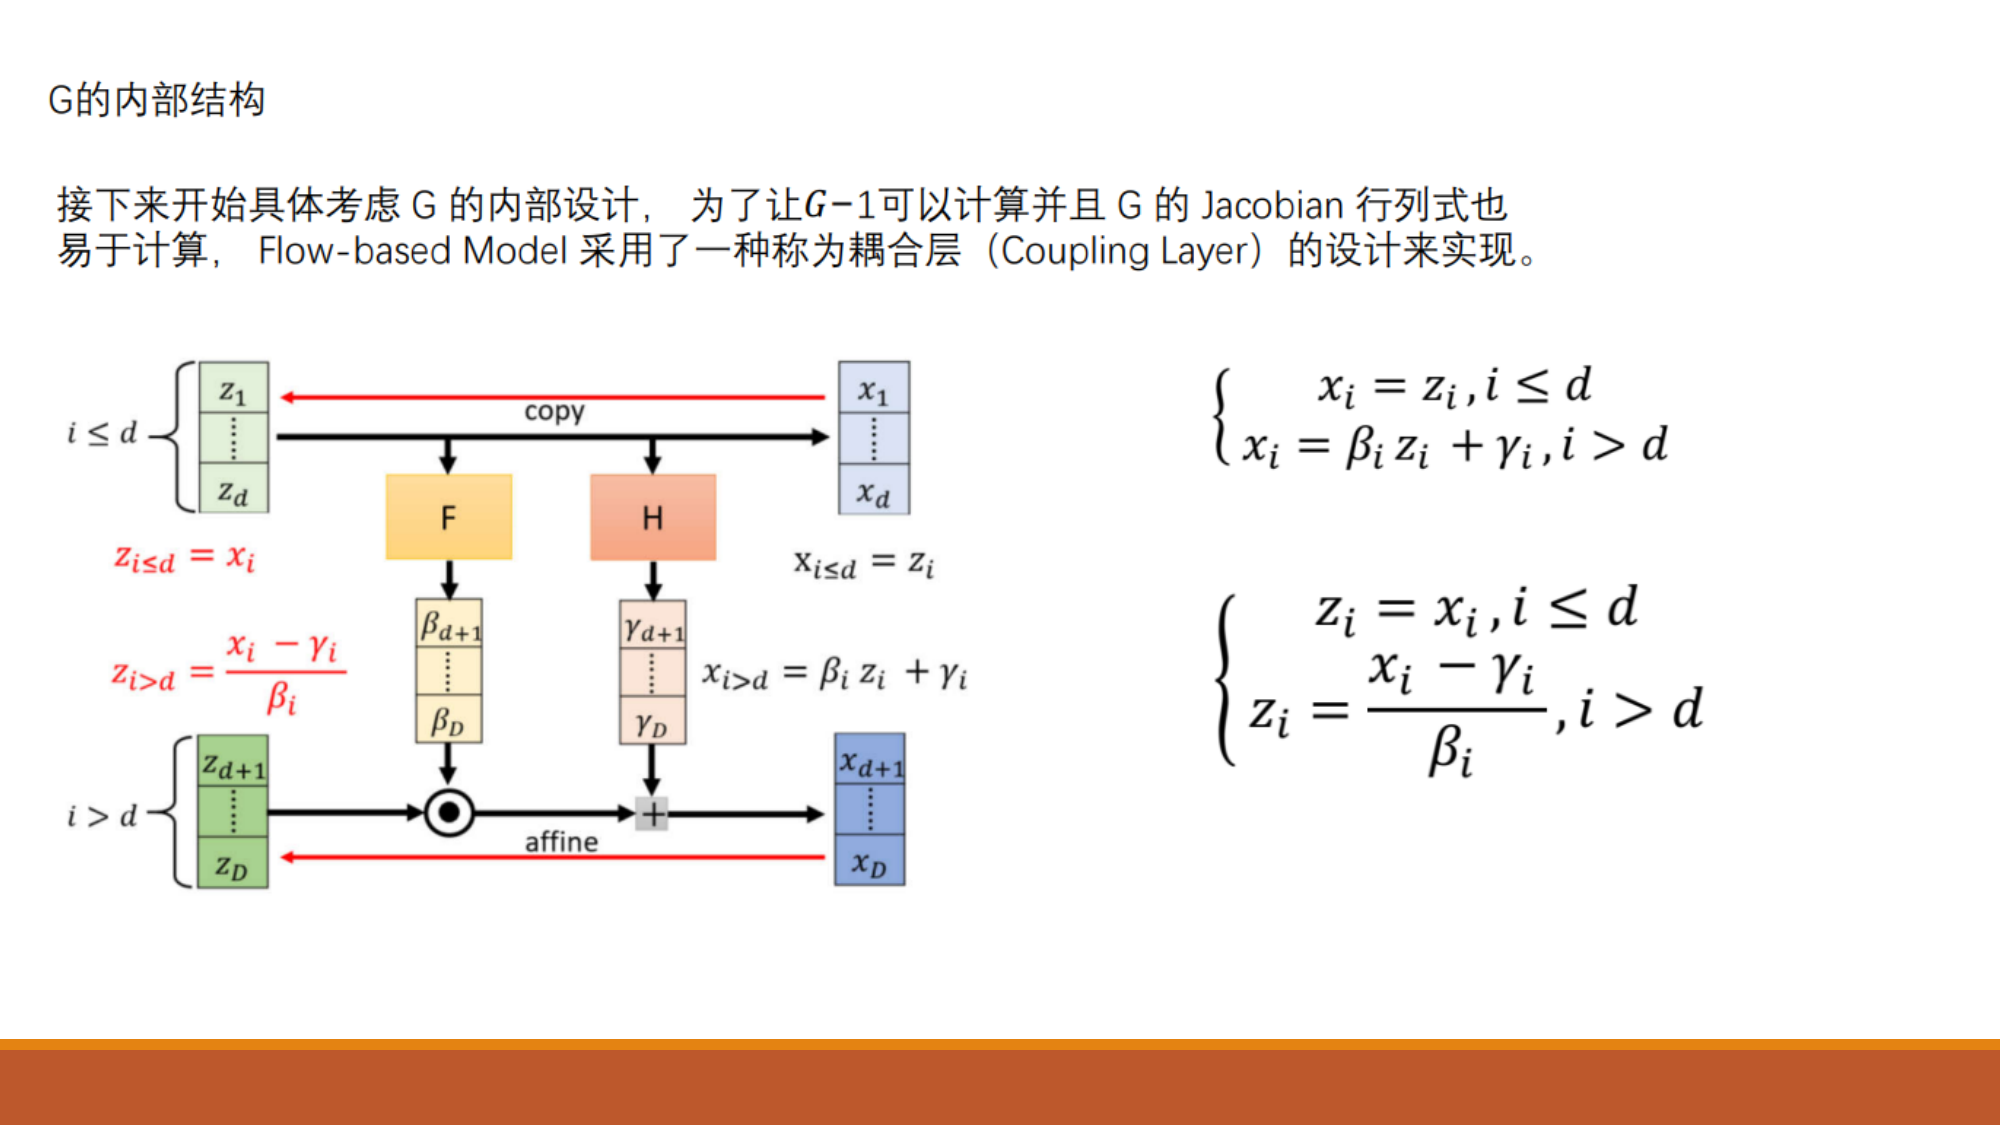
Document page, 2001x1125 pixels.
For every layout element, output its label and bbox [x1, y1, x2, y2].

picture [20, 71, 1960, 990]
